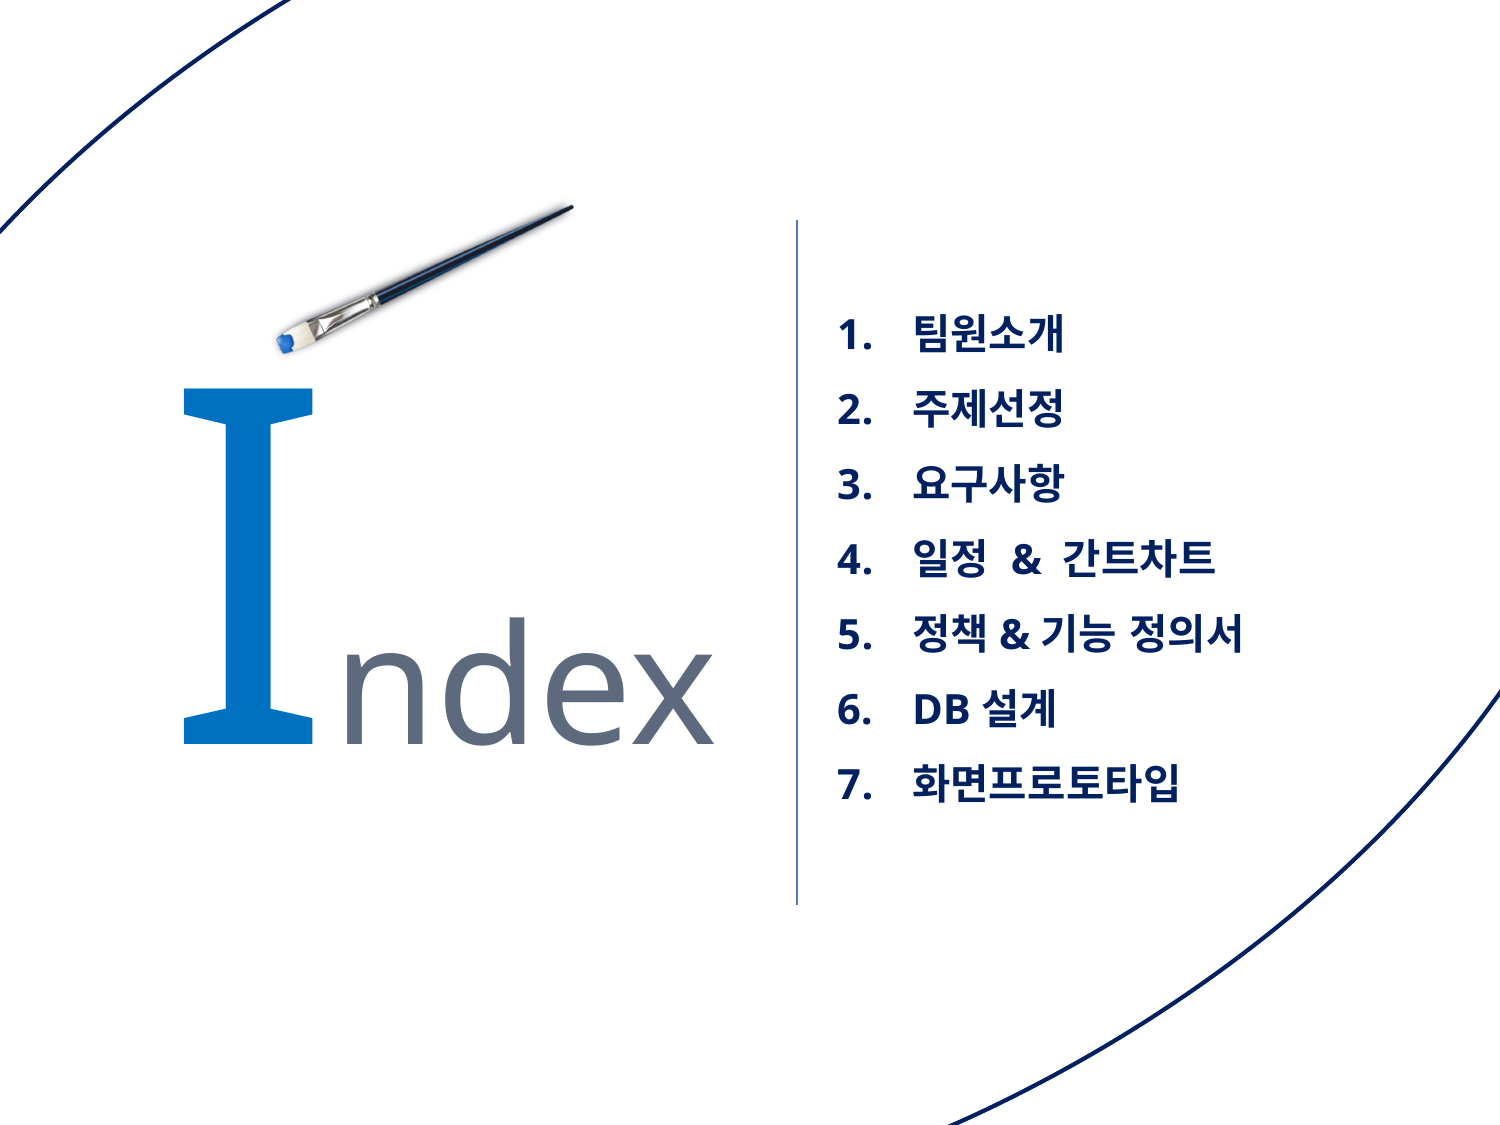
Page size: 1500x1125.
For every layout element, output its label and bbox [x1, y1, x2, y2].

text_box [303, 129, 579, 475]
text_box [0, 0, 1500, 1125]
